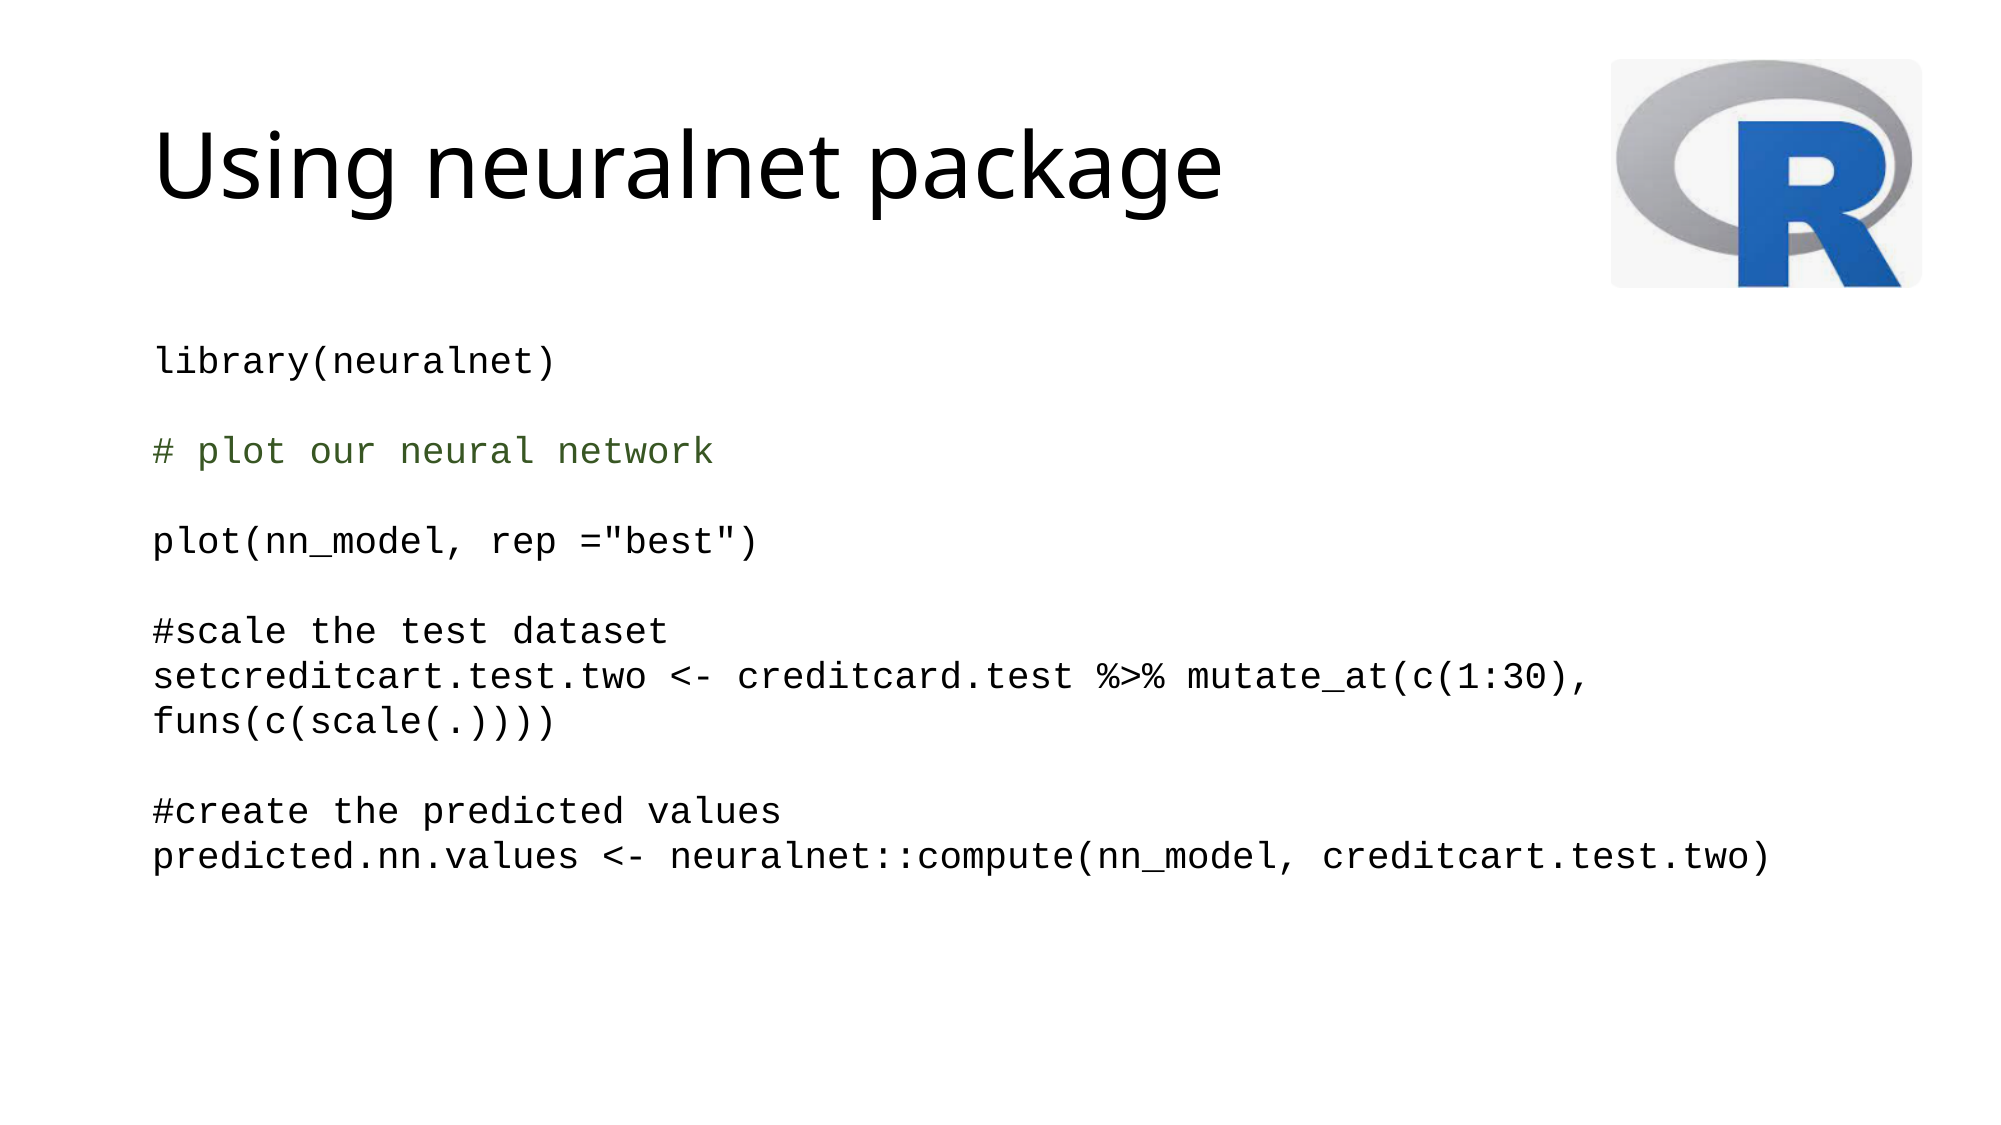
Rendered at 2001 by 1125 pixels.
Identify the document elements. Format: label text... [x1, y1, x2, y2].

text_box library(neuralnet) # plot our neural network plot(nn_model, rep ="best") #scale the test dataset setcreditcart.test.two <- creditcard.test %>% mutate_at(c(1:30), funs(c(scale(.)))) #create the predicted values predicted.nn.values <- neuralnet::compute(nn_model, creditcart.test.two) [137, 328, 1863, 929]
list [1611, 59, 1926, 288]
title Using neuralnet package [137, 59, 1611, 278]
